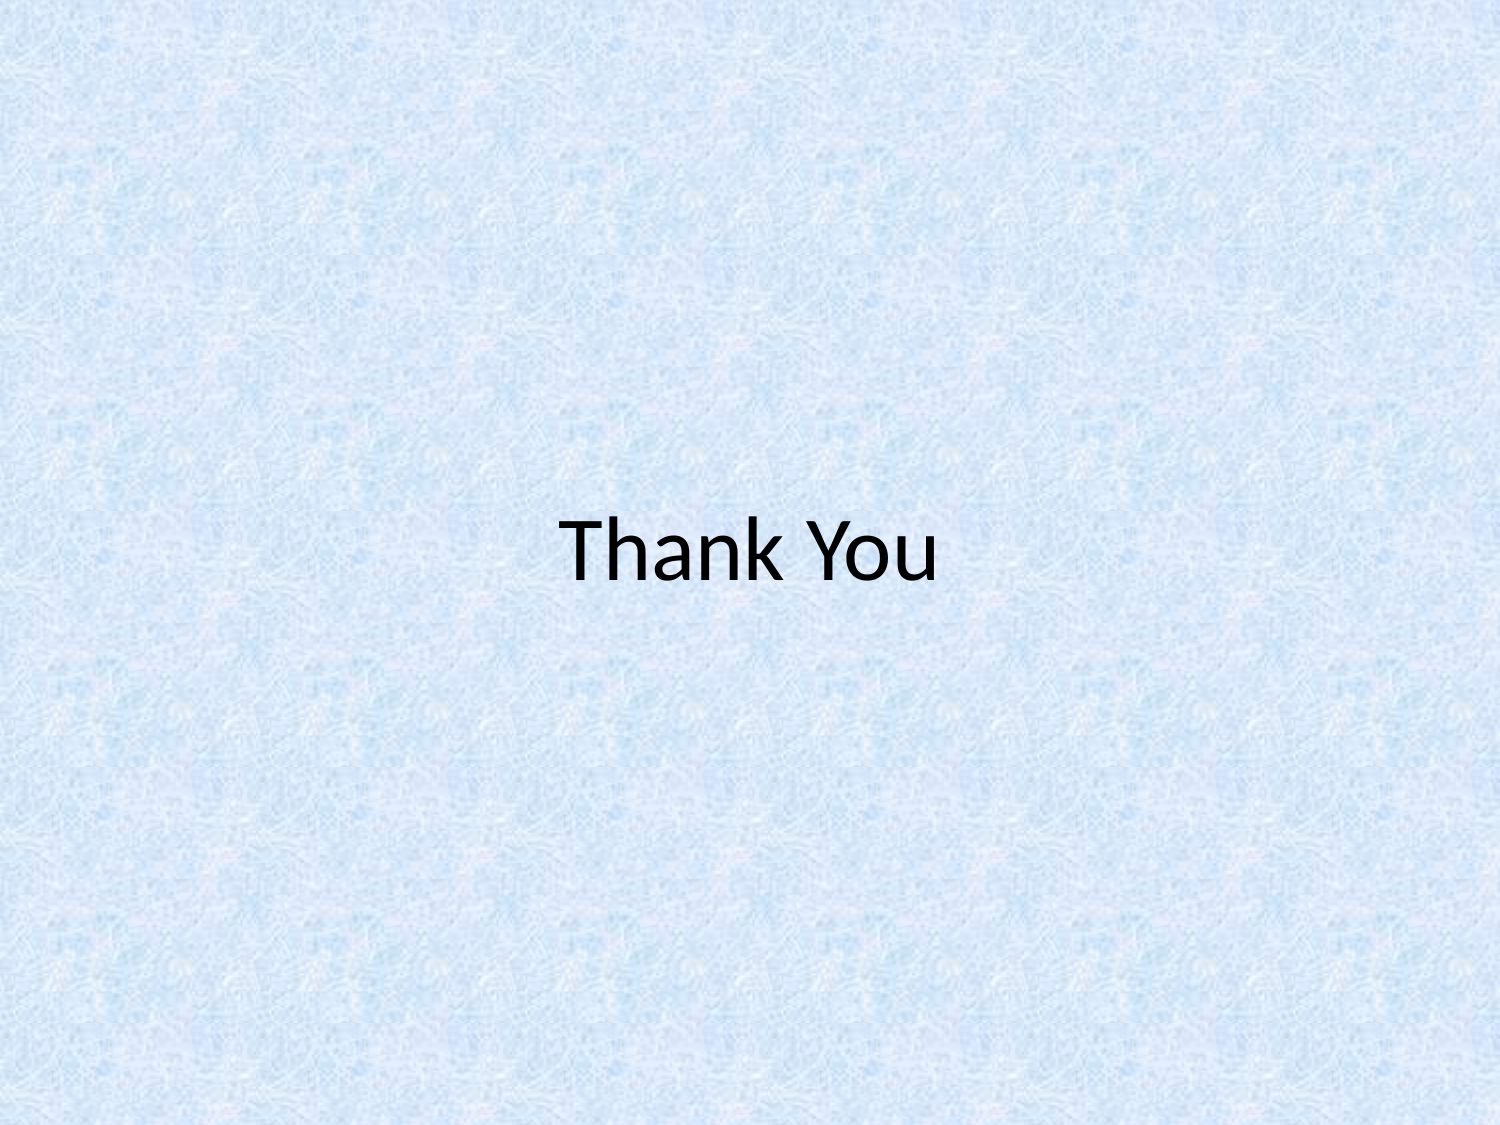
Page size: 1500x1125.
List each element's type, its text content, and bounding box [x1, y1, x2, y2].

title Thank You [75, 450, 1425, 638]
picture [0, 0, 1500, 1125]
